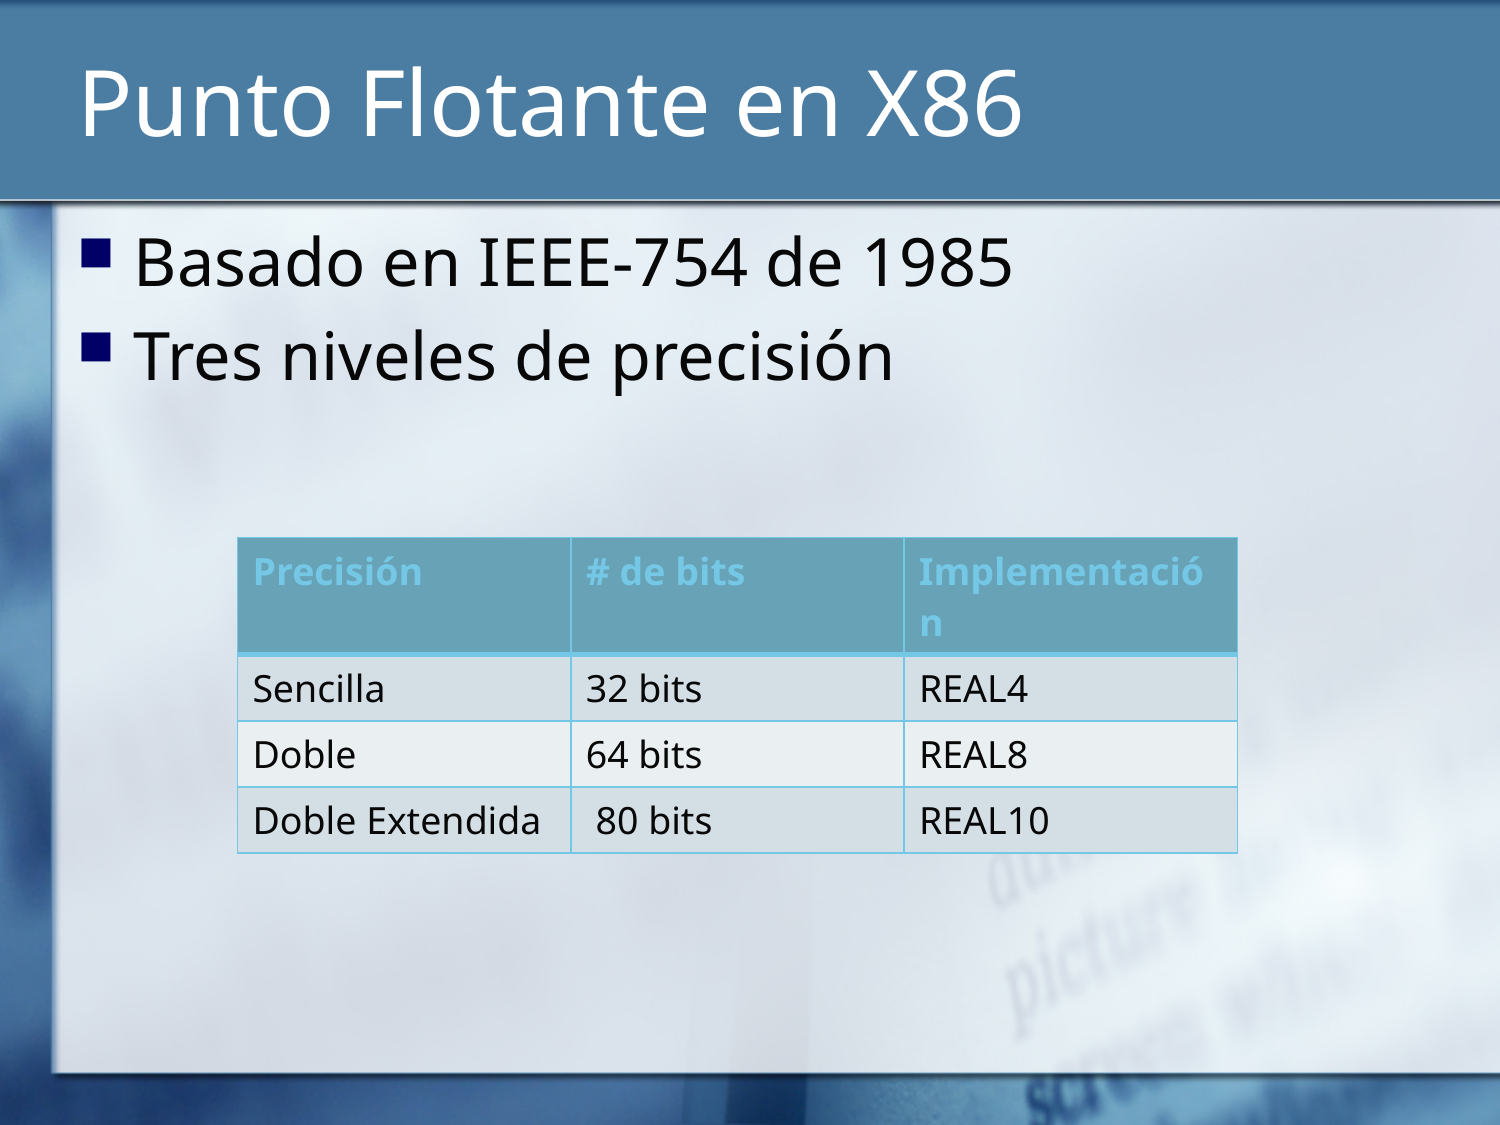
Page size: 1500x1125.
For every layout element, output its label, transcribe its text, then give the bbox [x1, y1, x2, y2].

table_header Implementación [905, 538, 1237, 652]
table_cell Doble [238, 722, 570, 786]
picture [0, 0, 1500, 1125]
table_cell Sencilla [238, 657, 570, 720]
table_cell REAL8 [905, 722, 1237, 786]
table_cell REAL4 [905, 657, 1237, 720]
table_cell 32 bits [572, 657, 903, 720]
table_header Precisión [238, 538, 570, 652]
list Basado en IEEE-754 de 1985 Tres niveles de precisión [62, 212, 1463, 1075]
table_cell 80 bits [572, 788, 903, 852]
table_cell 64 bits [572, 722, 903, 786]
table_cell Doble Extendida [238, 788, 570, 852]
table_header # de bits [572, 538, 903, 652]
table_cell REAL10 [905, 788, 1237, 852]
title Punto Flotante en X86 [62, 12, 1461, 188]
